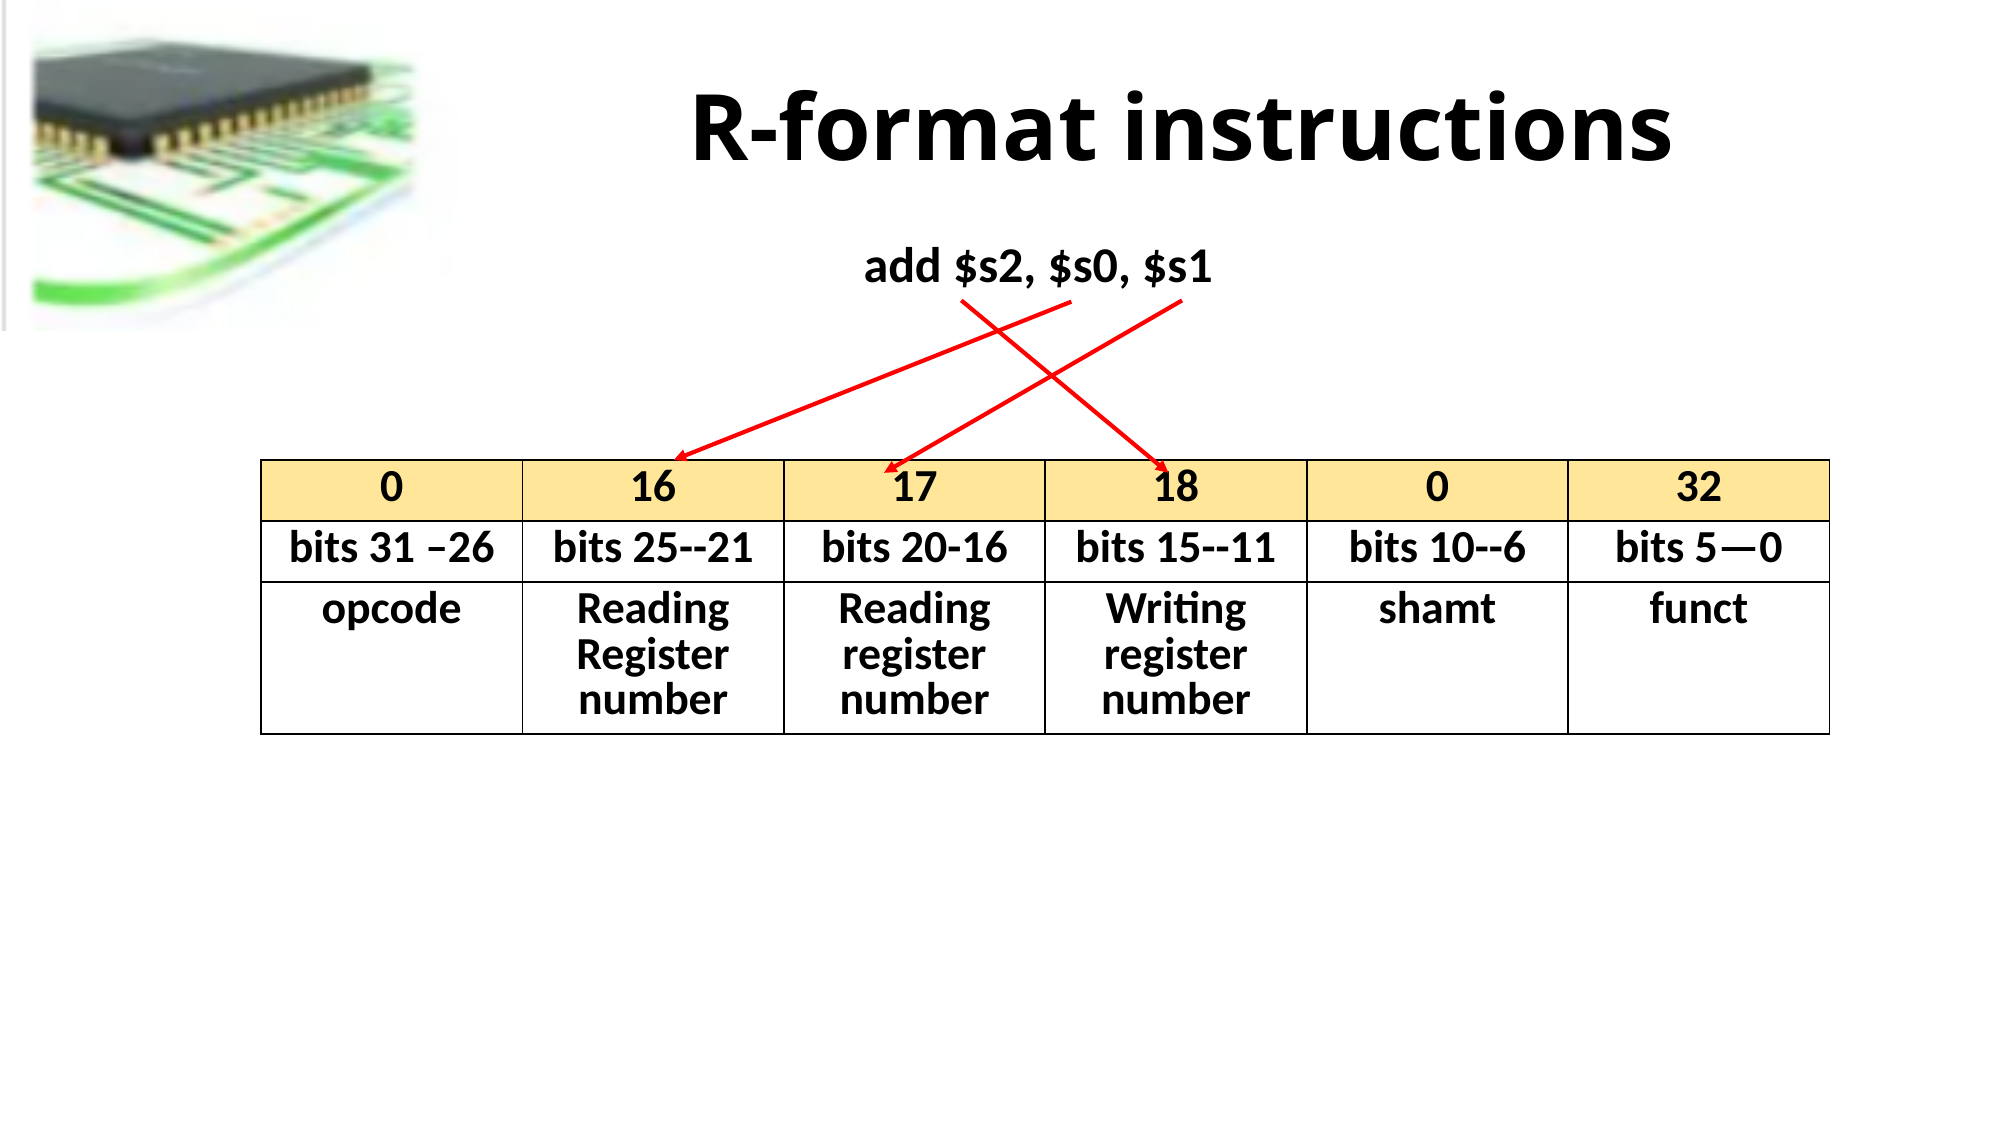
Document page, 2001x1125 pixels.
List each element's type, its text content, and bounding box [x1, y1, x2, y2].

table_header 0 [1308, 461, 1567, 520]
table_cell bits 31 –26 [262, 522, 522, 581]
table_cell bits 25--21 [523, 522, 783, 581]
table_cell bits 5—0 [1569, 522, 1829, 581]
table_cell bits 10--6 [1308, 522, 1567, 581]
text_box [673, 301, 961, 461]
table_cell bits 20-16 [785, 522, 1044, 581]
table_cell bits 15--11 [1046, 522, 1306, 581]
table_header 18 [1046, 461, 1306, 520]
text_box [961, 300, 1169, 473]
table_header 16 [523, 461, 783, 520]
table_header 17 [785, 461, 1044, 520]
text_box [1169, 300, 1182, 473]
table_cell opcode [262, 583, 522, 733]
table_cell Reading Register number [523, 583, 783, 733]
table_cell shamt [1308, 583, 1567, 733]
table_cell Reading register number [785, 583, 1044, 733]
picture [0, 0, 500, 331]
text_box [883, 461, 961, 473]
table_cell Writing register number [1046, 583, 1306, 733]
table_header 32 [1569, 461, 1829, 520]
table_cell funct [1569, 583, 1829, 733]
text_box add $s2, $s0, $s1 [848, 224, 1402, 300]
table_header 0 [262, 461, 522, 520]
title R-format instructions [477, 22, 1887, 240]
